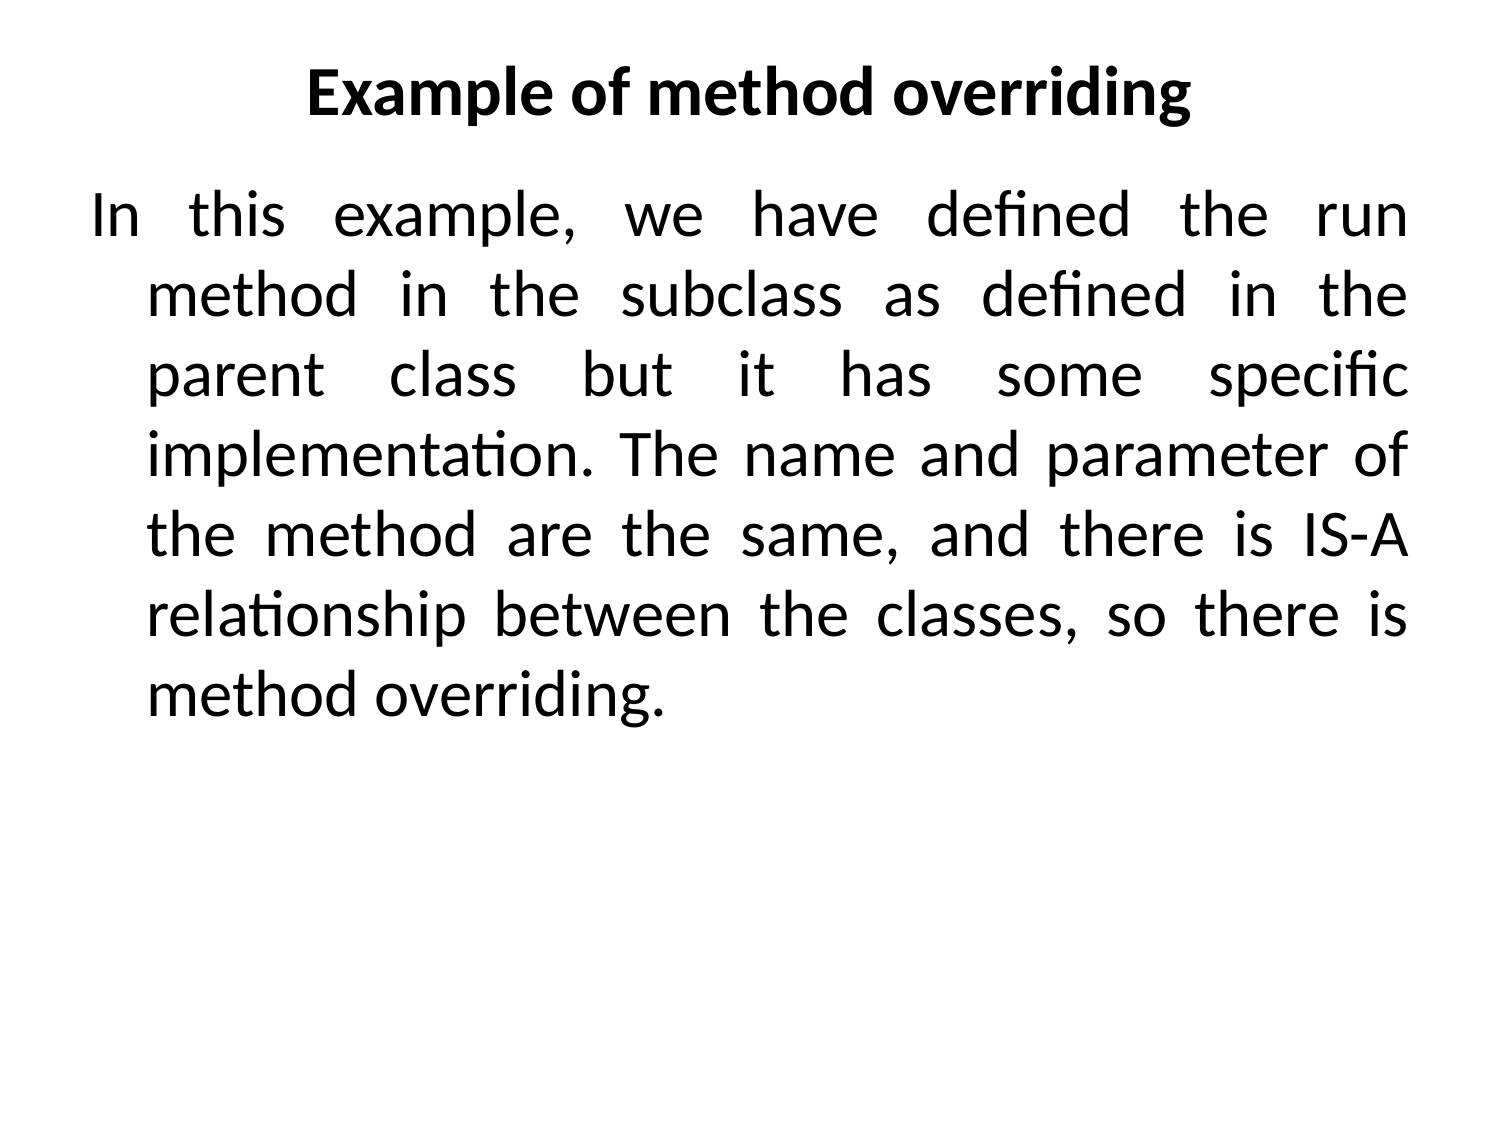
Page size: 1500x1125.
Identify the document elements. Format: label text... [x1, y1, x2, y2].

title Example of method overriding [75, 37, 1425, 138]
list In this example, we have defined the run method in the subclass as defined in the parent class but it has some specific implementation. The name and parameter of the method are the same, and there is IS-A relationship between the classes, so there is method overriding. [75, 162, 1425, 1005]
